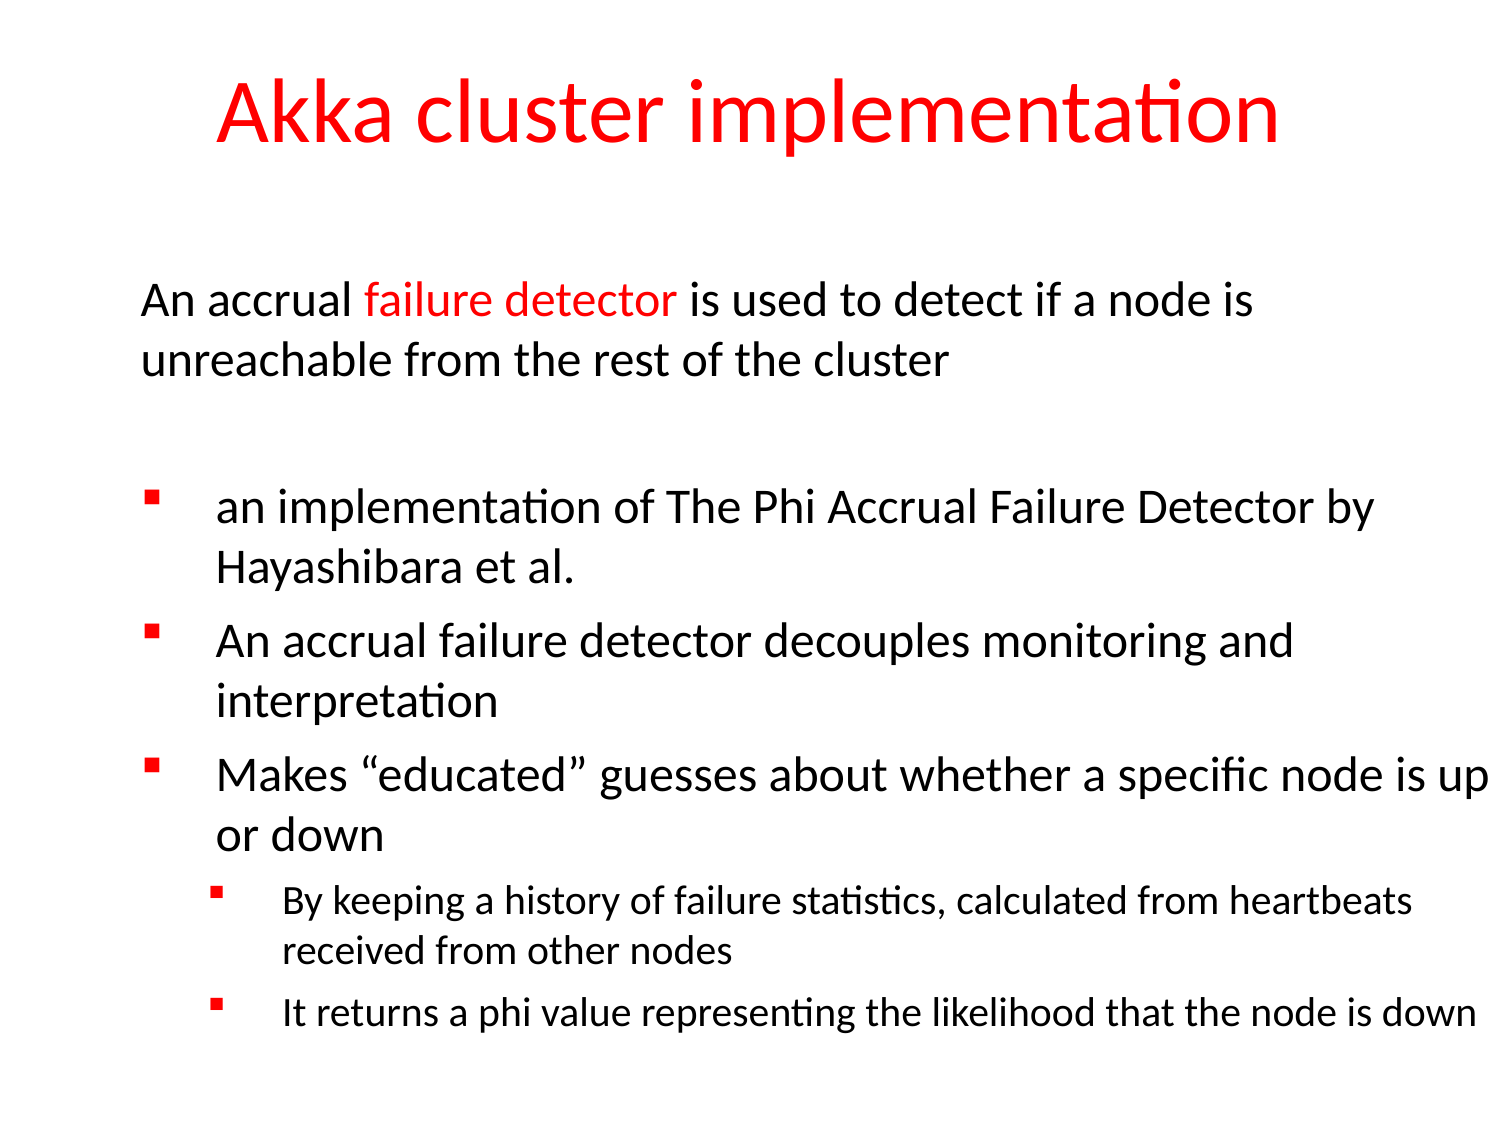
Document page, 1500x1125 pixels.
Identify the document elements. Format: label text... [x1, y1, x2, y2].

list An accrual failure detector is used to detect if a node is unreachable from the rest of the cluster an implementation of The Phi Accrual Failure Detector by Hayashibara et al. An accrual failure detector decouples monitoring and interpretation Makes “educated” guesses about whether a specific node is up or down By keeping a history of failure statistics, calculated from heartbeats received from other nodes It returns a phi value representing the likelihood that the node is down [0, 265, 1500, 1125]
title Akka cluster implementation [0, 0, 1500, 213]
